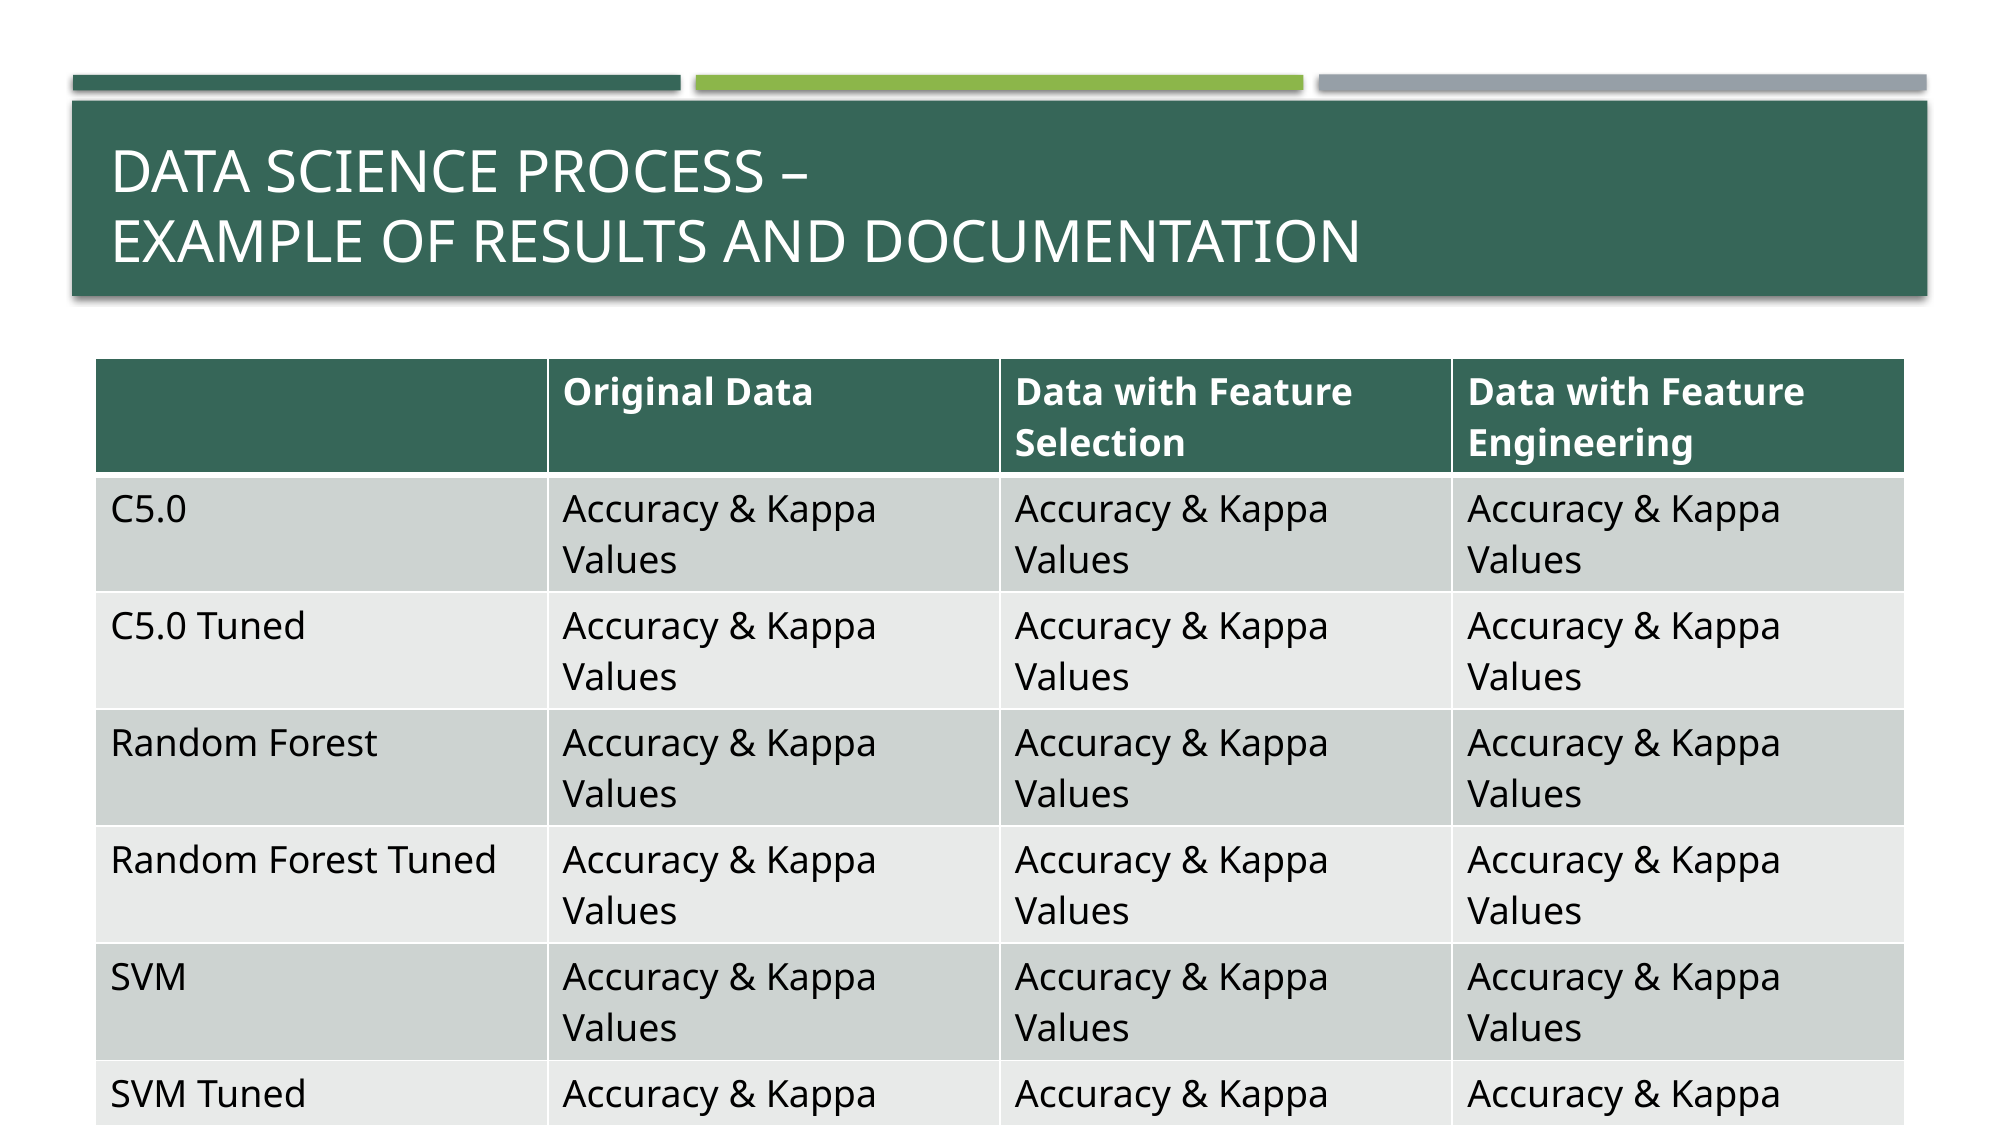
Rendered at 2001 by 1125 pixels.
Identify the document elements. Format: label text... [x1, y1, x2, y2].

table_cell SVM Tuned [96, 1061, 547, 1125]
table_cell Accuracy & Kappa Values [1001, 710, 1451, 825]
table_cell Accuracy & Kappa Values [1001, 944, 1451, 1060]
table_cell Random Forest [96, 710, 547, 825]
table_cell Accuracy & Kappa Values [1453, 478, 1904, 591]
table_cell Accuracy & Kappa Values [1001, 827, 1451, 942]
table_cell Accuracy & Kappa Values [1001, 1061, 1451, 1125]
table_cell C5.0 [96, 478, 547, 591]
table_cell Accuracy & Kappa Values [1001, 478, 1451, 591]
table_header Data with Feature Engineering [1453, 359, 1904, 472]
table_cell Accuracy & Kappa Values [549, 1061, 999, 1125]
title Data Science Process – Example of results and documentation [95, 115, 1905, 282]
table_cell Accuracy & Kappa Values [1453, 827, 1904, 942]
table_cell Accuracy & Kappa Values [549, 827, 999, 942]
table_cell Accuracy & Kappa Values [1453, 944, 1904, 1060]
table_cell Accuracy & Kappa Values [549, 593, 999, 708]
table_cell C5.0 Tuned [96, 593, 547, 708]
table_cell Accuracy & Kappa Values [1001, 593, 1451, 708]
table_cell Accuracy & Kappa Values [1453, 593, 1904, 708]
table_cell Accuracy & Kappa Values [1453, 1061, 1904, 1125]
table_header Data with Feature Selection [1001, 359, 1451, 472]
table_cell Accuracy & Kappa Values [1453, 710, 1904, 825]
table_cell Random Forest Tuned [96, 827, 547, 942]
table_cell Accuracy & Kappa Values [549, 478, 999, 591]
table_cell Accuracy & Kappa Values [549, 710, 999, 825]
table_header [96, 359, 547, 472]
table_cell Accuracy & Kappa Values [549, 944, 999, 1060]
table_cell SVM [96, 944, 547, 1060]
table_header Original Data [549, 359, 999, 472]
